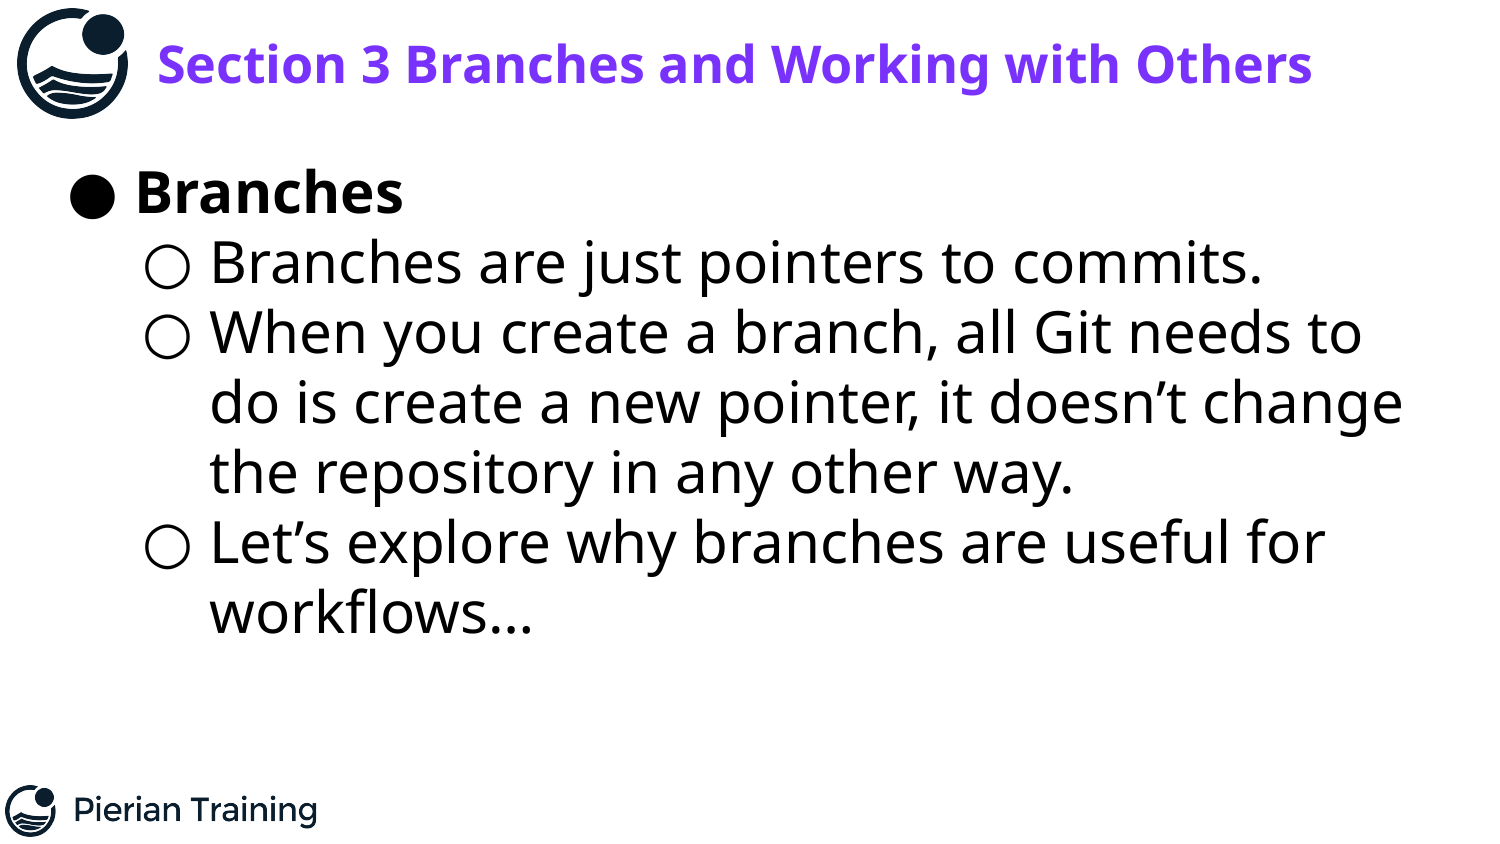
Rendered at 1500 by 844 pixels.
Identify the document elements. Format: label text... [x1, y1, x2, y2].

picture [4, 785, 318, 837]
text_box Section 3 Branches and Working with Others [142, 16, 1403, 110]
text_box Branches Branches are just pointers to commits. When you create a branch, all Git needs to do is create a new pointer, it doesn’t change the repository in any other way. Let’s explore why branches are useful for workflows… [44, 140, 1432, 661]
picture [16, 8, 128, 120]
